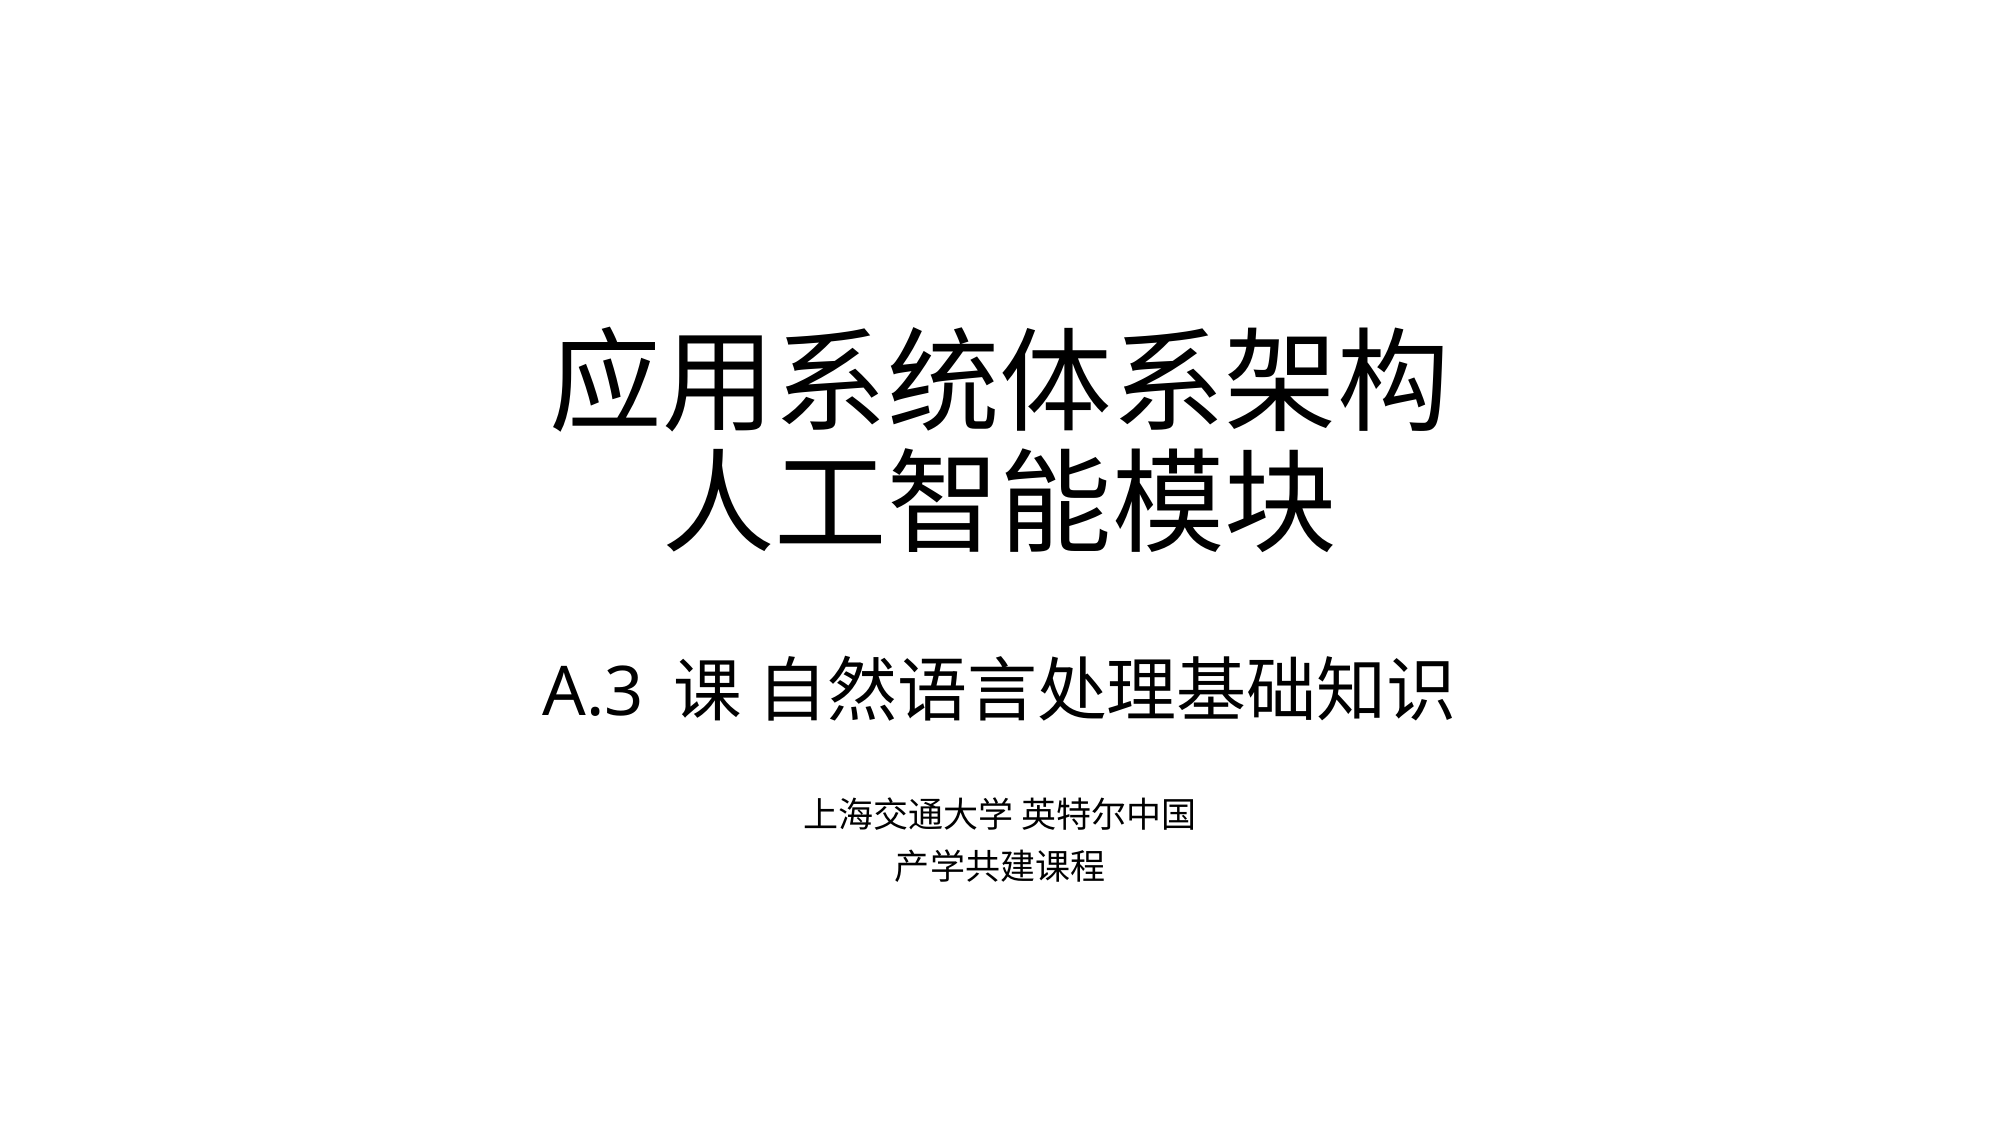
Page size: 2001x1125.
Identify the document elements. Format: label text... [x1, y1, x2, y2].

subtitle A.3 课 自然语言处理基础知识 上海交通大学 英特尔中国 产学共建课程 [249, 590, 1750, 896]
title 应用系统体系架构 人工智能模块 [249, 184, 1750, 576]
